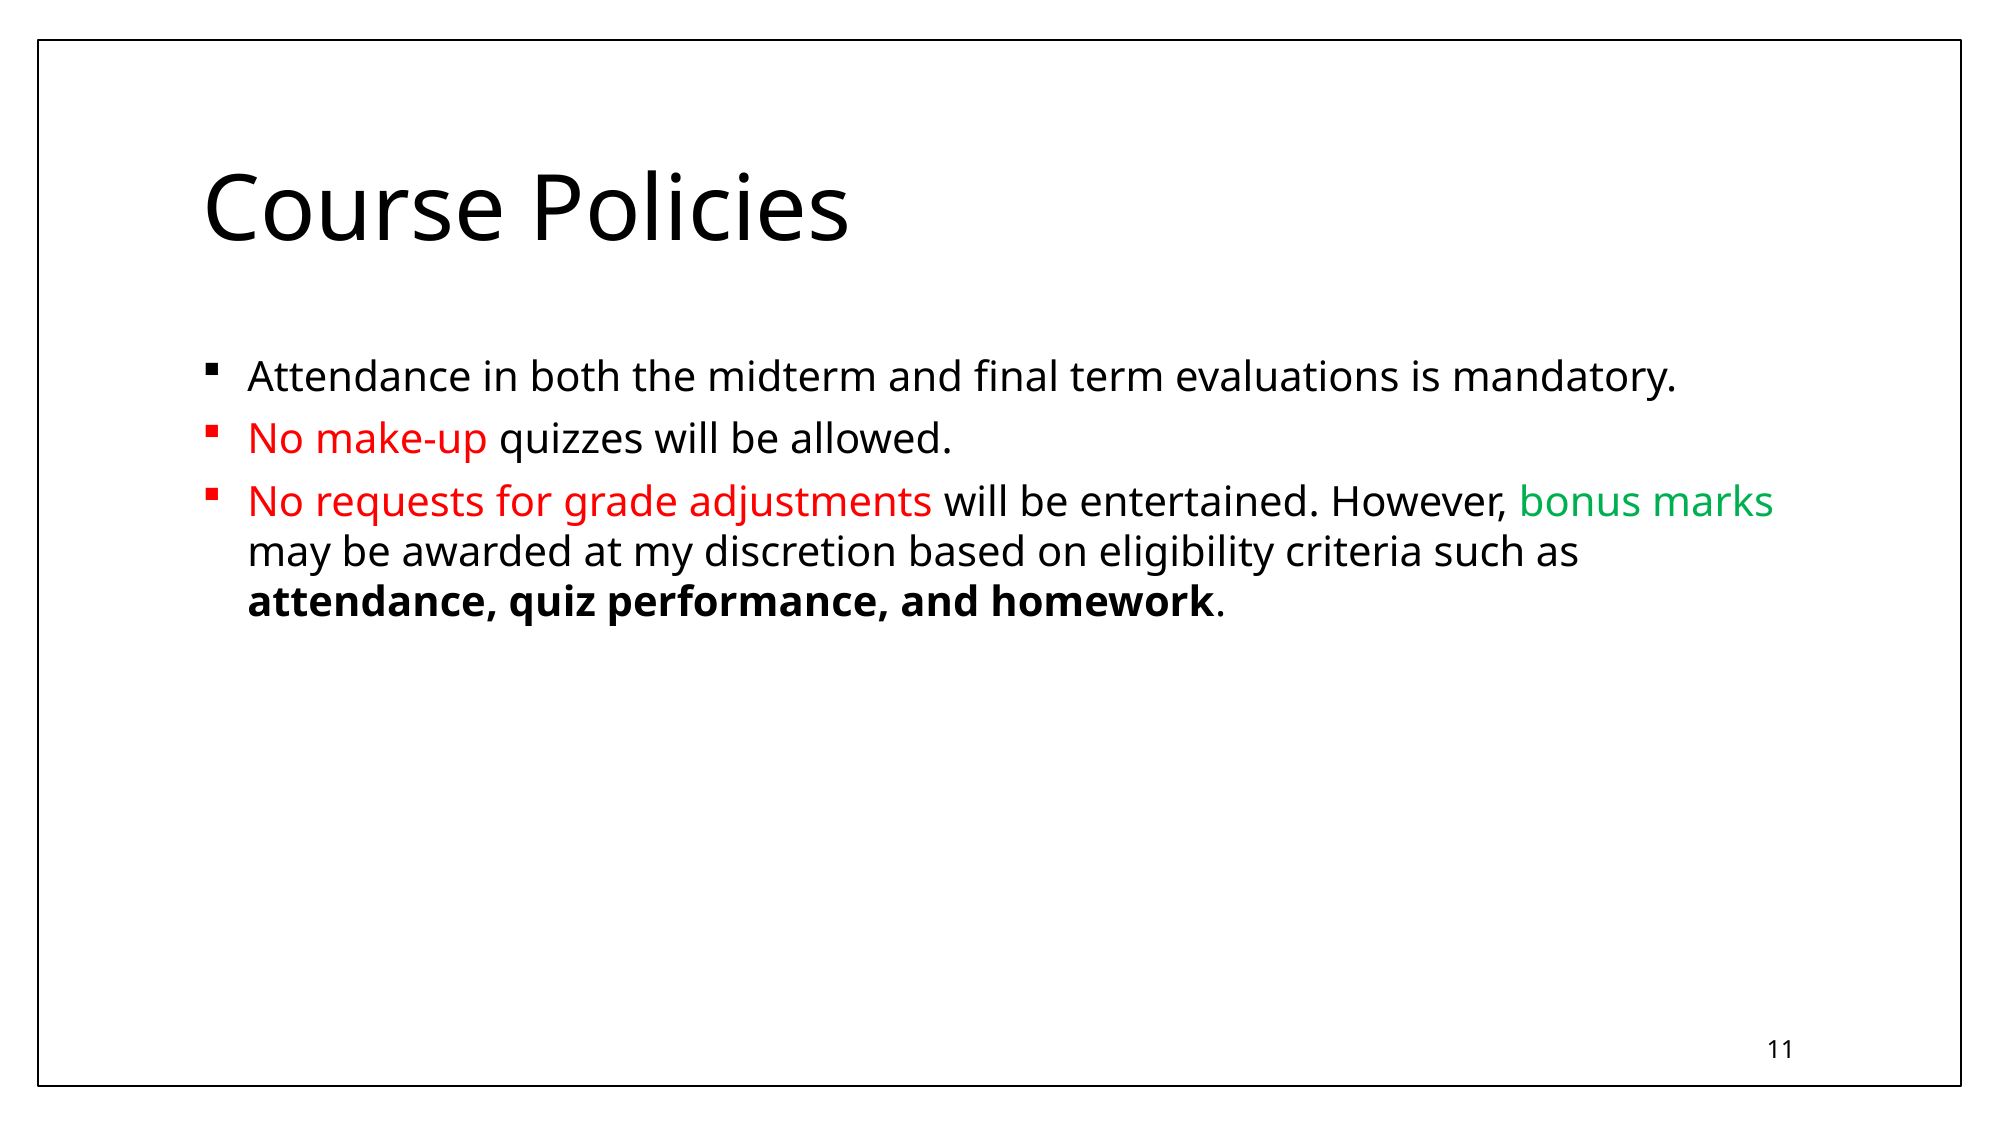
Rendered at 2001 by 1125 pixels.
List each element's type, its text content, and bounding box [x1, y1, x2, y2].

title Course Policies [187, 99, 1808, 323]
slide_number 11 [1530, 1020, 1811, 1081]
text_box Attendance in both the midterm and final term evaluations is mandatory. No make-up quizzes will be allowed. No requests for grade adjustments will be entertained. However, bonus marks may be awarded at my discretion based on eligibility criteria such as attendance, quiz performance, and homework. [187, 342, 1808, 632]
